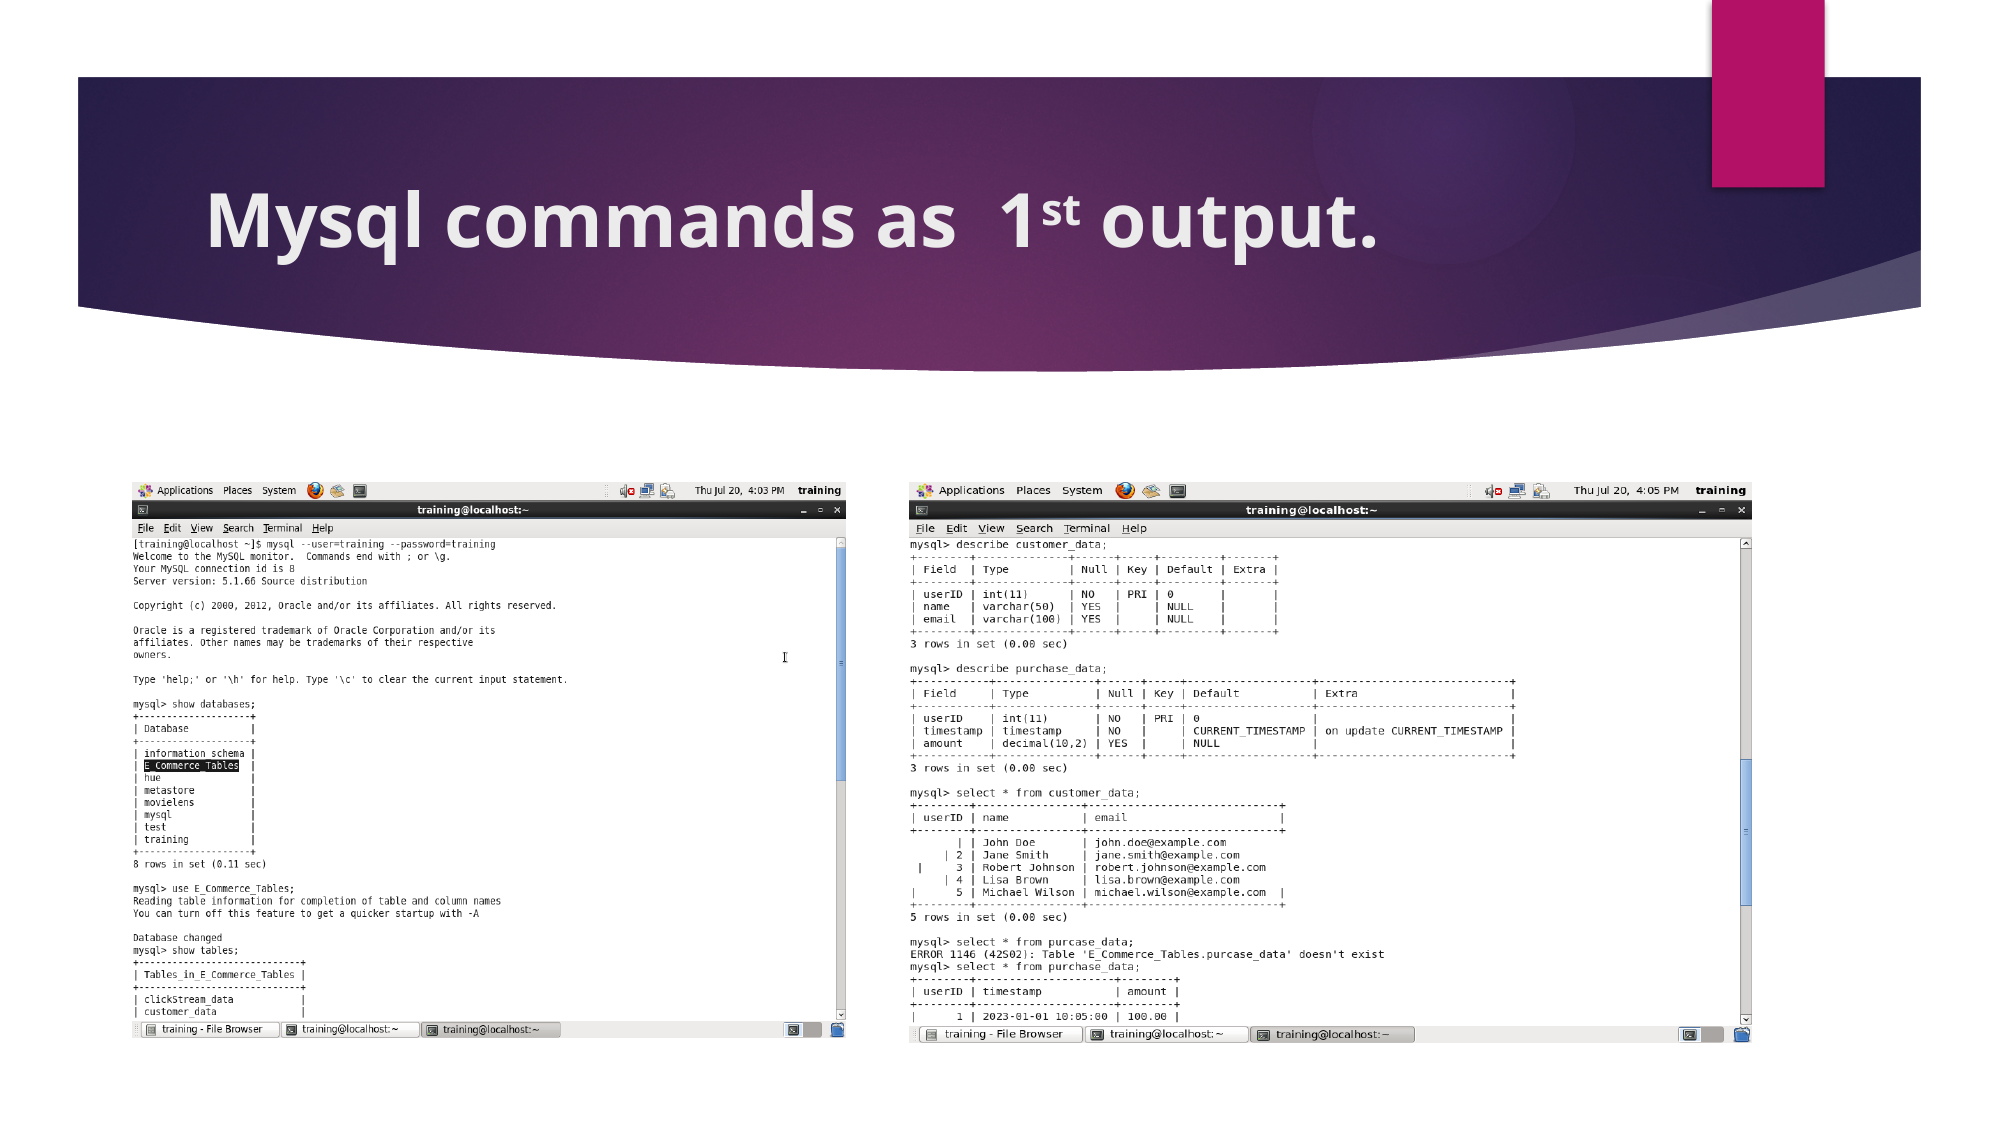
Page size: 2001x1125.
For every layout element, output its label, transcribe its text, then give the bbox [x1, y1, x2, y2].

title Mysql commands as 1st output. [189, 159, 1627, 276]
picture [909, 481, 1753, 1043]
picture [132, 481, 846, 1039]
